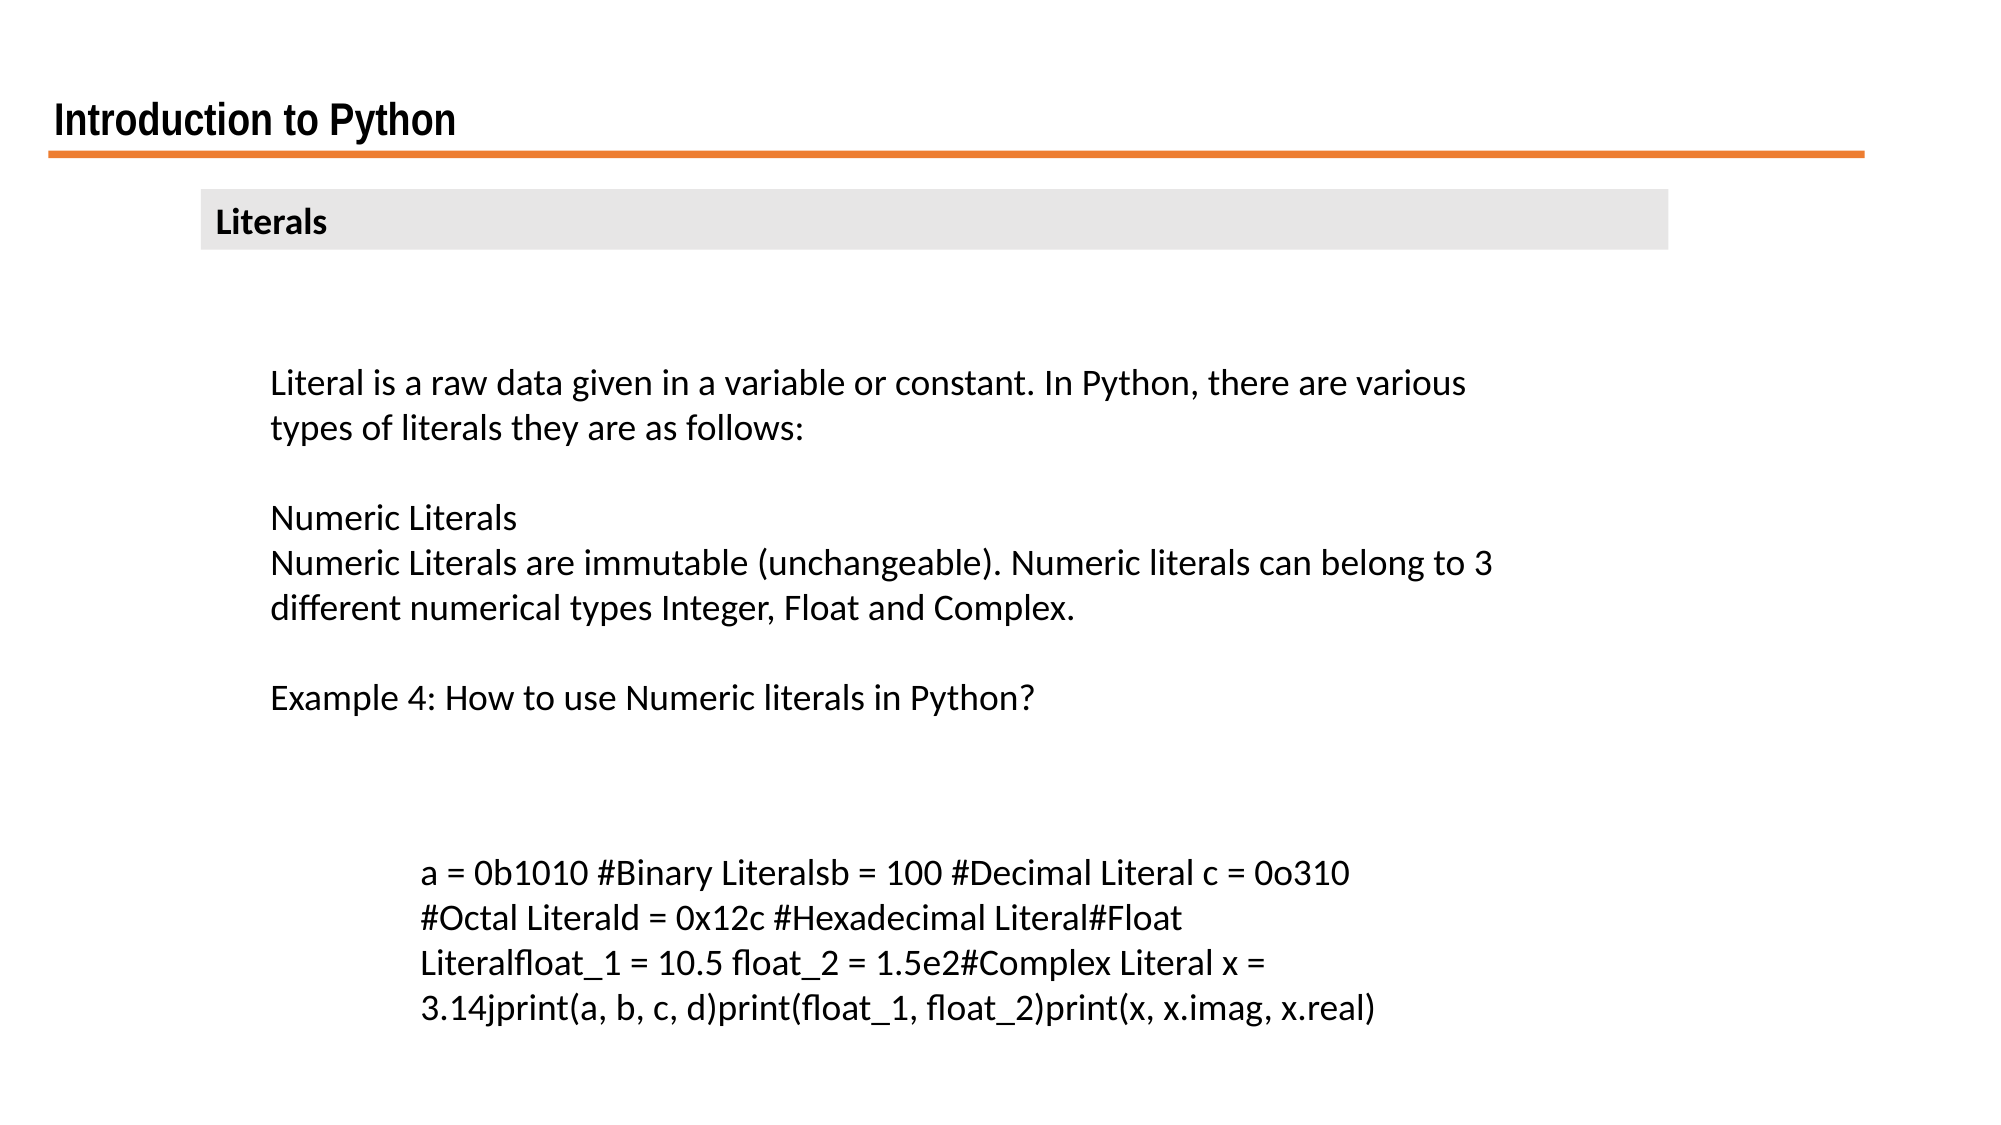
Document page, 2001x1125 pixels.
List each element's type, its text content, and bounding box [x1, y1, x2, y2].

text_box a = 0b1010 #Binary Literalsb = 100 #Decimal Literal c = 0o310 #Octal Literald = 0x12c #Hexadecimal Literal#Float Literalfloat_1 = 10.5 float_2 = 1.5e2#Complex Literal x = 3.14jprint(a, b, c, d)print(float_1, float_2)print(x, x.imag, x.real) [405, 840, 1406, 1037]
text_box Literal is a raw data given in a variable or constant. In Python, there are various types of literals they are as follows: Numeric Literals Numeric Literals are immutable (unchangeable). Numeric literals can belong to 3 different numerical types Integer, Float and Complex. Example 4: How to use Numeric literals in Python? [255, 305, 1542, 730]
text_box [38, 81, 1865, 250]
